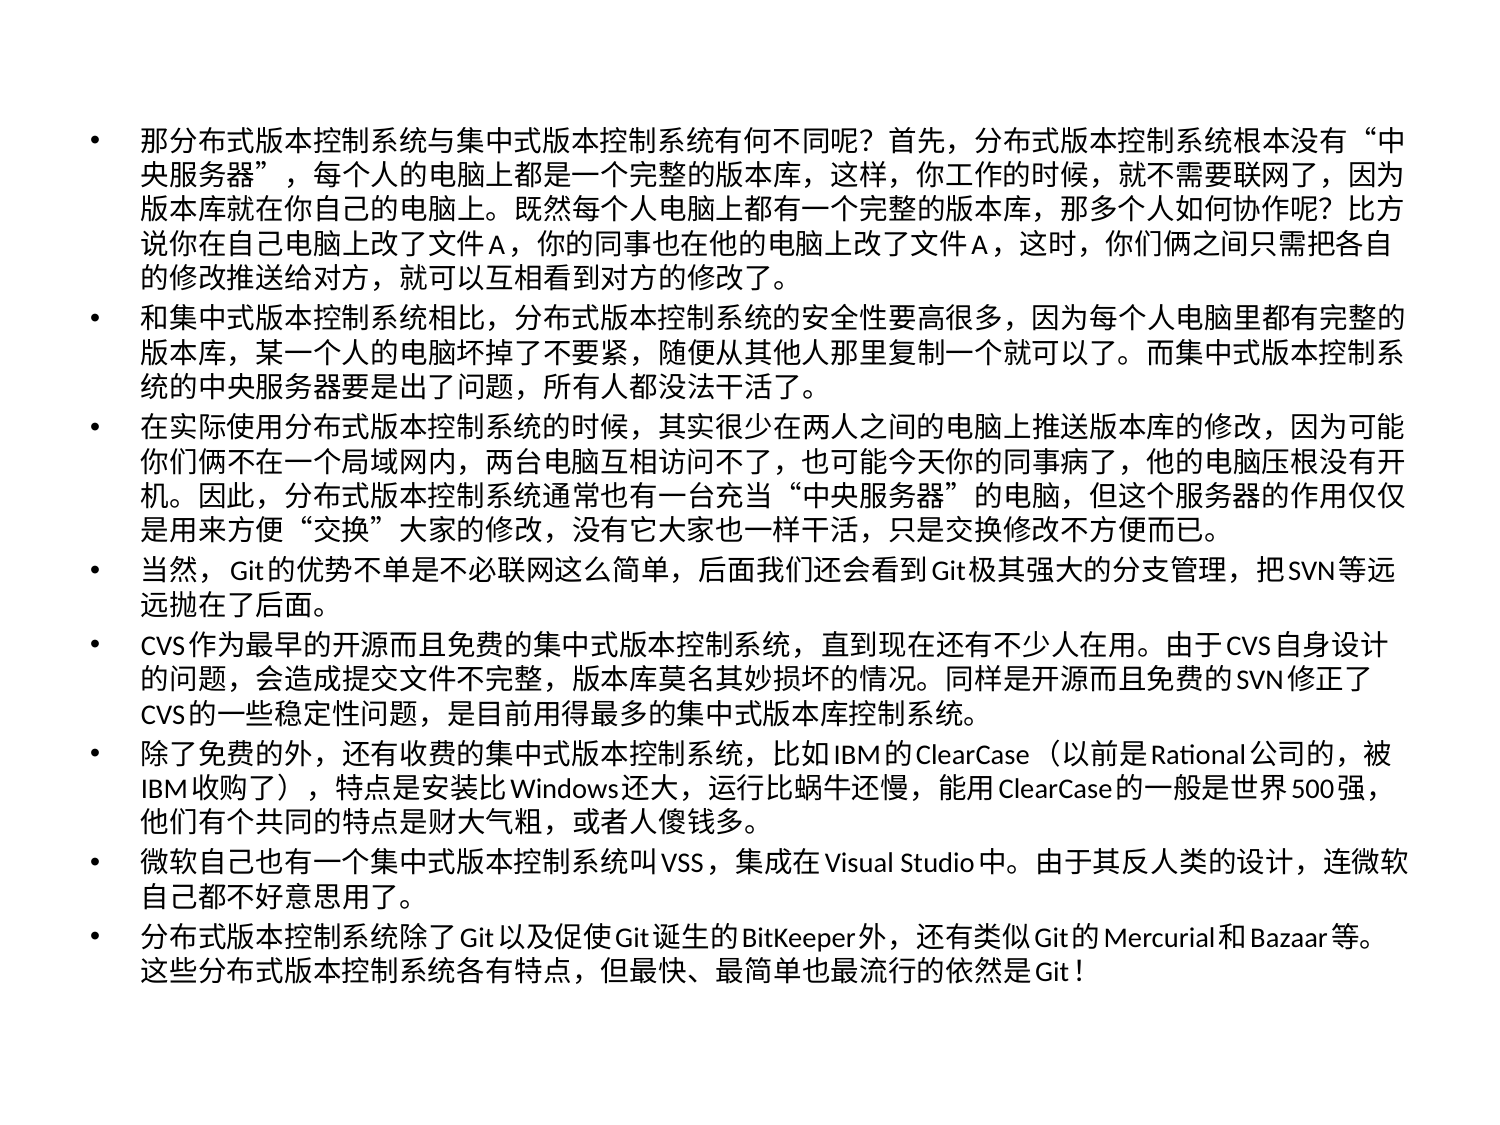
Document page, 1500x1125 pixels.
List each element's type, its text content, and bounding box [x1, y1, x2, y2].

list 那分布式版本控制系统与集中式版本控制系统有何不同呢？首先，分布式版本控制系统根本没有“中央服务器”，每个人的电脑上都是一个完整的版本库，这样，你工作的时候，就不需要联网了，因为版本库就在你自己的电脑上。既然每个人电脑上都有一个完整的版本库，那多个人如何协作呢？比方说你在自己电脑上改了文件A，你的同事也在他的电脑上改了文件A，这时，你们俩之间只需把各自的修改推送给对方，就可以互相看到对方的修改了。 和集中式版本控制系统相比，分布式版本控制系统的安全性要高很多，因为每个人电脑里都有完整的版本库，某一个人的电脑坏掉了不要紧，随便从其他人那里复制一个就可以了。而集中式版本控制系统的中央服务器要是出了问题，所有人都没法干活了。 在实际使用分布式版本控制系统的时候，其实很少在两人之间的电脑上推送版本库的修改，因为可能你们俩不在一个局域网内，两台电脑互相访问不了，也可能今天你的同事病了，他的电脑压根没有开机。因此，分布式版本控制系统通常也有一台充当“中央服务器”的电脑，但这个服务器的作用仅仅是用来方便“交换”大家的修改，没有它大家也一样干活，只是交换修改不方便而已。 当然，Git的优势不单是不必联网这么简单，后面我们还会看到Git极其强大的分支管理，把SVN等远远抛在了后面。 CVS作为最早的开源而且免费的集中式版本控制系统，直到现在还有不少人在用。由于CVS自身设计的问题，会造成提交文件不完整，版本库莫名其妙损坏的情况。同样是开源而且免费的SVN修正了CVS的一些稳定性问题，是目前用得最多的集中式版本库控制系统。 除了免费的外，还有收费的集中式版本控制系统，比如IBM的ClearCase（以前是Rational公司的，被IBM收购了），特点是安装比Windows还大，运行比蜗牛还慢，能用ClearCase的一般是世界500强，他们有个共同的特点是财大气粗，或者人傻钱多。 微软自己也有一个集中式版本控制系统叫VSS，集成在Visual Studio中。由于其反人类的设计，连微软自己都不好意思用了。 分布式版本控制系统除了Git以及促使Git诞生的BitKeeper外，还有类似Git的Mercurial和Bazaar等。这些分布式版本控制系统各有特点，但最快、最简单也最流行的依然是Git！ [75, 75, 1425, 1005]
